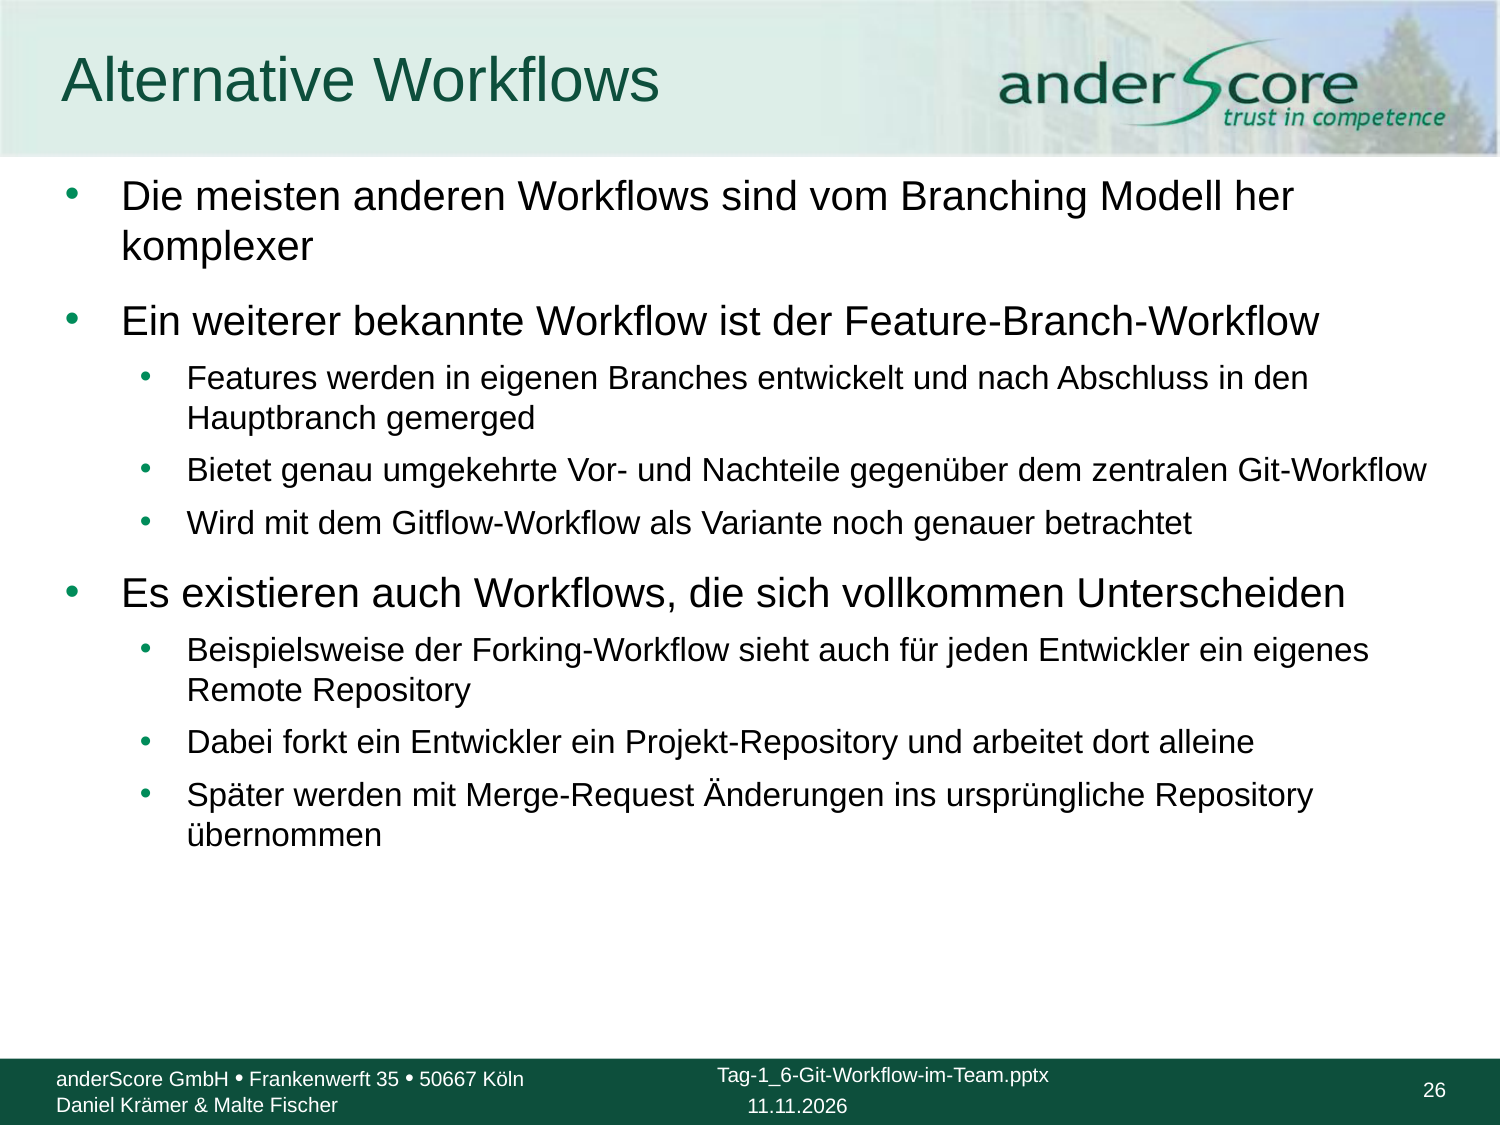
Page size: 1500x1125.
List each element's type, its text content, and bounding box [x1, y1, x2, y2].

title Alternative Workflows [46, 23, 975, 140]
picture [0, 0, 1500, 157]
list Die meisten anderen Workflows sind vom Branching Modell her komplexer Ein weiterer bekannte Workflow ist der Feature-Branch-Workflow Features werden in eigenen Branches entwickelt und nach Abschluss in den Hauptbranch gemerged Bietet genau umgekehrte Vor- und Nachteile gegenüber dem zentralen Git-Workflow Wird mit dem Gitflow-Workflow als Variante noch genauer betrachtet Es existieren auch Workflows, die sich vollkommen Unterscheiden Beispielsweise der Forking-Workflow sieht auch für jeden Entwickler ein eigenes Remote Repository Dabei forkt ein Entwickler ein Projekt-Repository und arbeitet dort alleine Später werden mit Merge-Request Änderungen ins ursprüngliche Repository übernommen [49, 160, 1447, 1047]
